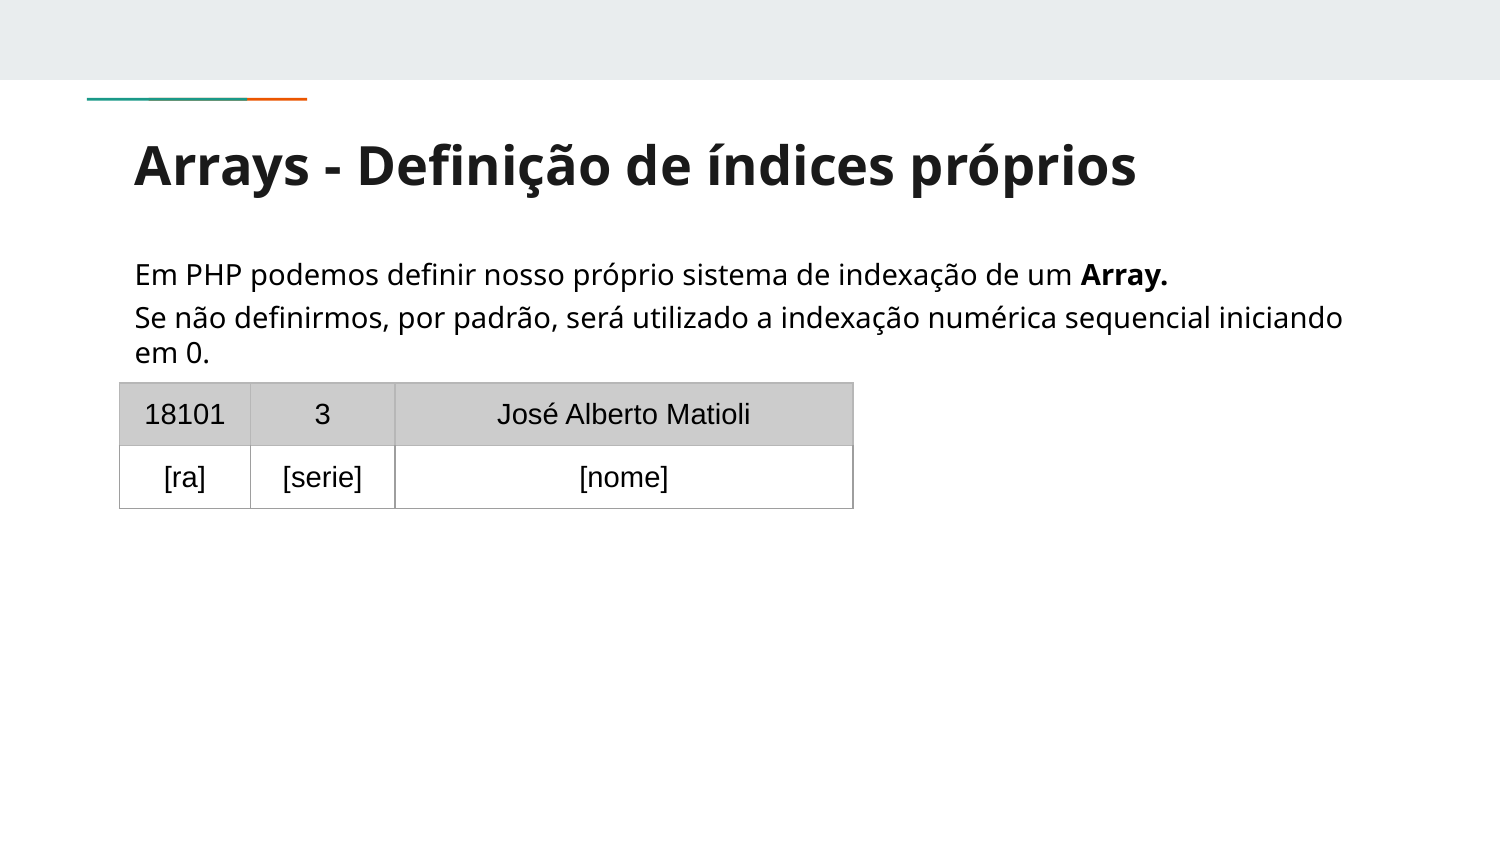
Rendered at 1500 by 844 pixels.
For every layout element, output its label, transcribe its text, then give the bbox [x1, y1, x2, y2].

table_header 18101 [120, 384, 250, 445]
list Em PHP podemos definir nosso próprio sistema de indexação de um Array. Se não definirmos, por padrão, será utilizado a indexação numérica sequencial iniciando em 0. [119, 241, 1381, 346]
table_cell [ra] [120, 446, 250, 508]
table_cell [nome] [396, 446, 852, 508]
title Arrays - Definição de índices próprios [119, 116, 1381, 205]
table_cell [serie] [251, 446, 394, 508]
table_header José Alberto Matioli [396, 384, 852, 445]
table_header 3 [251, 384, 394, 445]
